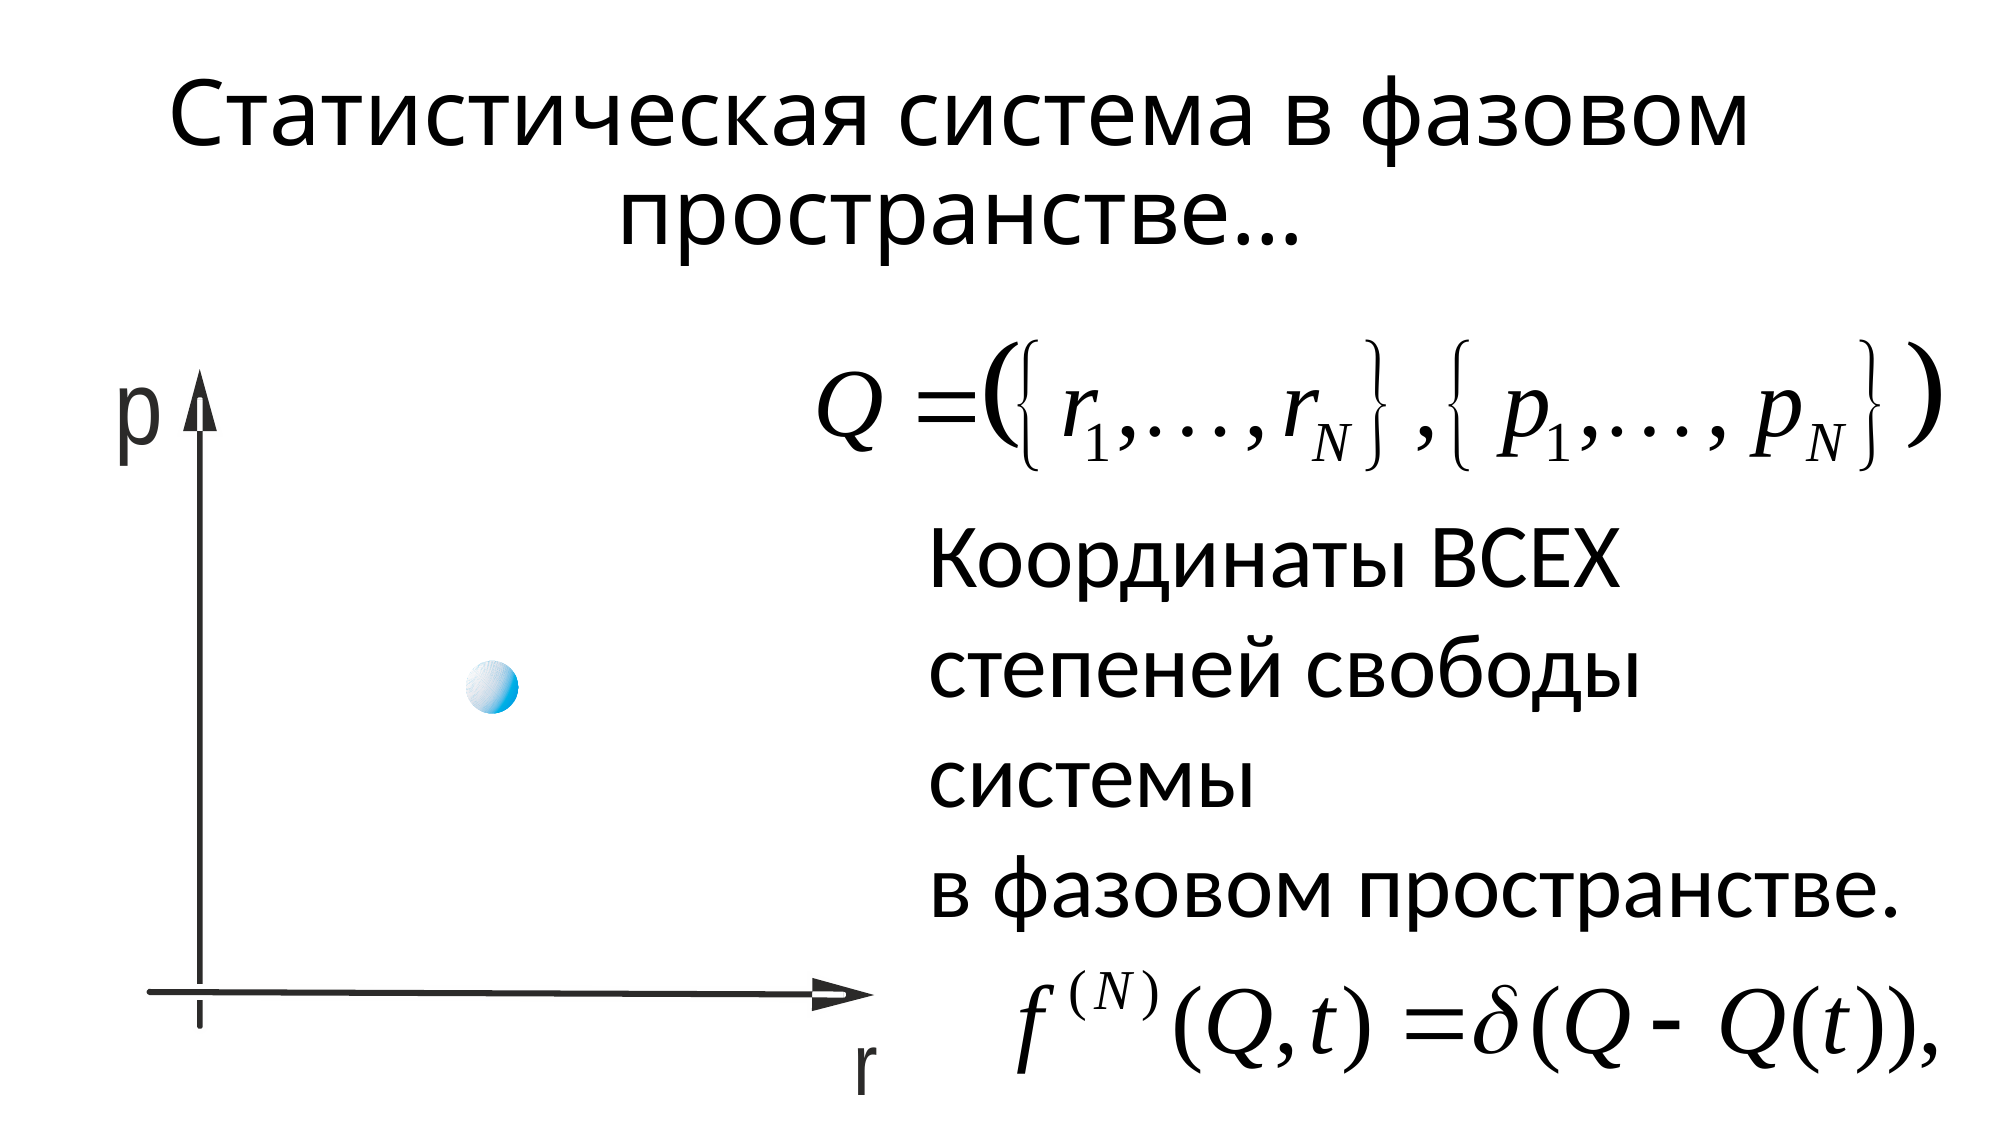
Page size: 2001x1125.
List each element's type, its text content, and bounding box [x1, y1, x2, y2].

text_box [983, 947, 1957, 1094]
title Статистическая система в фазовом пространстве… [59, 0, 1863, 331]
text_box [802, 330, 1957, 494]
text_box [119, 366, 887, 1098]
text_box Координаты ВСЕХ степеней свободы системы в фазовом пространстве. [913, 488, 1960, 943]
